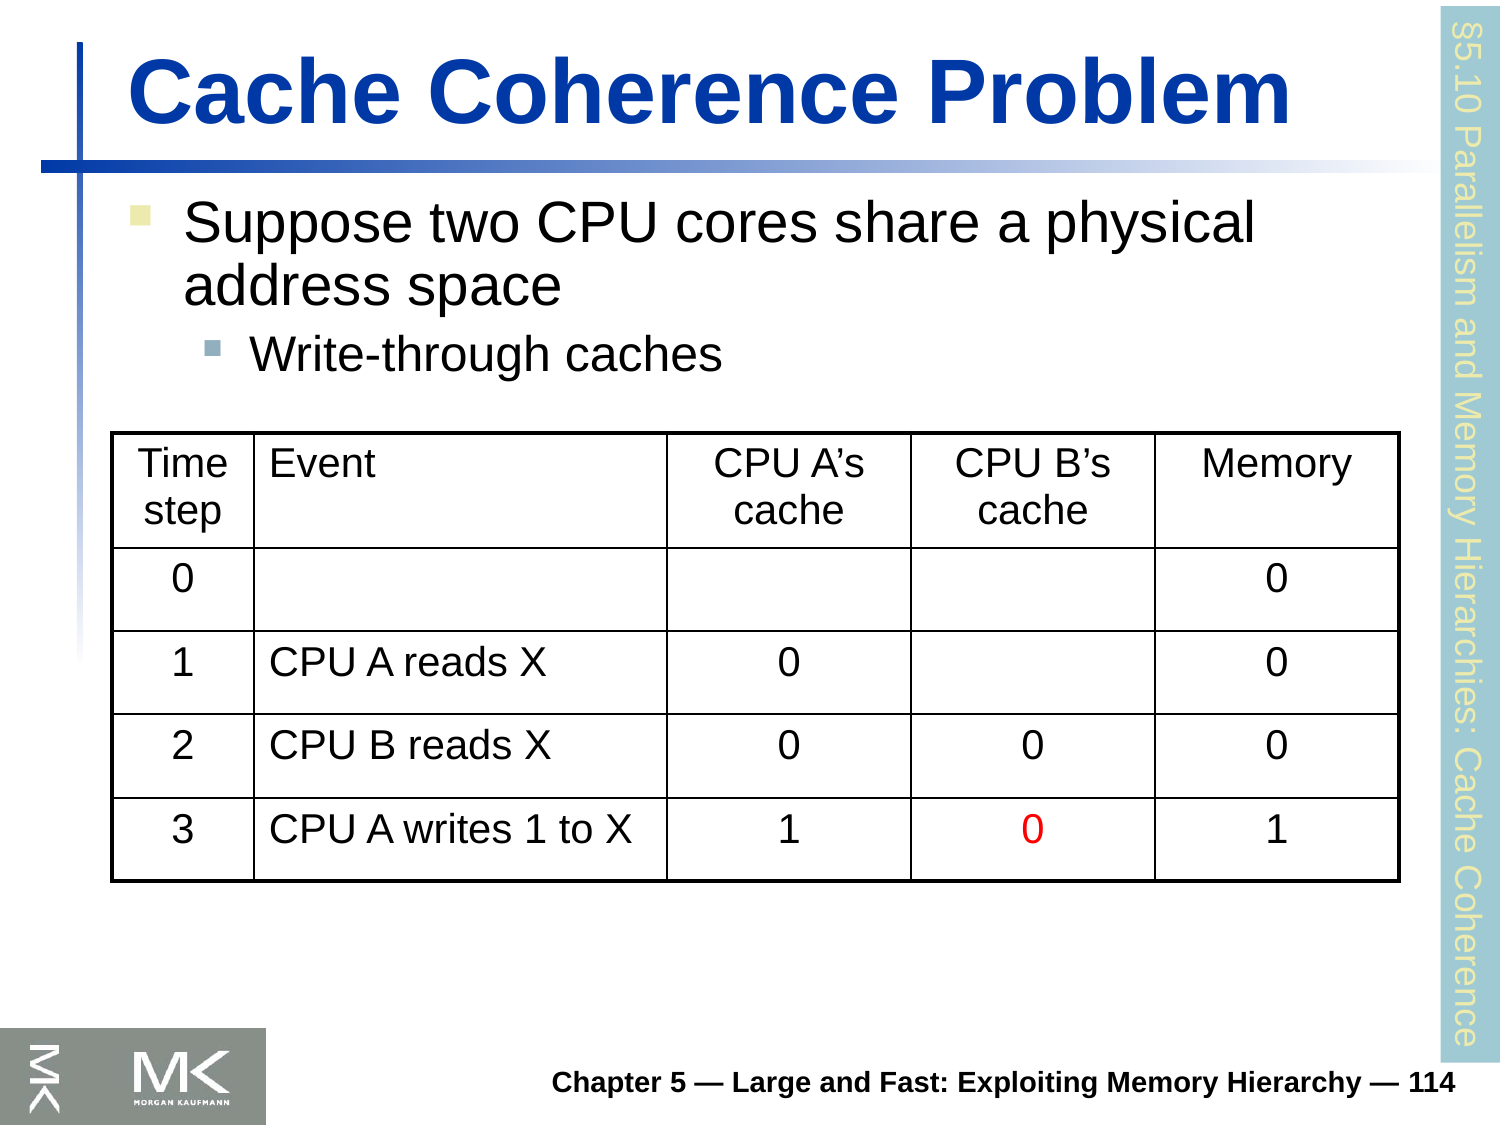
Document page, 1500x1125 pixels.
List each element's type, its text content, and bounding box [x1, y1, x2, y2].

table_cell 0 [1156, 715, 1397, 797]
table_cell 0 [1156, 632, 1397, 713]
footer Chapter 5 — Large and Fast: Exploiting Memory Hierarchy — 114 [277, 1046, 1471, 1106]
table_cell CPU A reads X [255, 632, 666, 713]
table_header Event [255, 435, 666, 547]
table_cell 0 [668, 715, 910, 797]
table_cell [912, 632, 1154, 713]
table_cell 0 [114, 549, 253, 630]
table_cell 1 [114, 632, 253, 713]
table_cell 2 [114, 715, 253, 797]
table_cell 0 [912, 799, 1154, 879]
table_header CPU B’s cache [912, 435, 1154, 547]
list Suppose two CPU cores share a physical address space Write-through caches [112, 184, 1440, 409]
table_header Memory [1156, 435, 1397, 547]
table_cell 0 [1156, 549, 1397, 630]
title Cache Coherence Problem [112, 23, 1440, 149]
table_header CPU A’s cache [668, 435, 910, 547]
table_cell 0 [668, 632, 910, 713]
table_cell 1 [1156, 799, 1397, 879]
table_cell 1 [668, 799, 910, 879]
table_cell CPU A writes 1 to X [255, 799, 666, 879]
table_cell 0 [912, 715, 1154, 797]
text_box §5.10 Parallelism and Memory Hierarchies: Cache Coherence [1440, 6, 1500, 1063]
picture [0, 1028, 266, 1125]
table_header Time step [114, 435, 253, 547]
table_cell 3 [114, 799, 253, 879]
table_cell [255, 549, 666, 630]
table_cell CPU B reads X [255, 715, 666, 797]
table_cell [912, 549, 1154, 630]
table_cell [668, 549, 910, 630]
